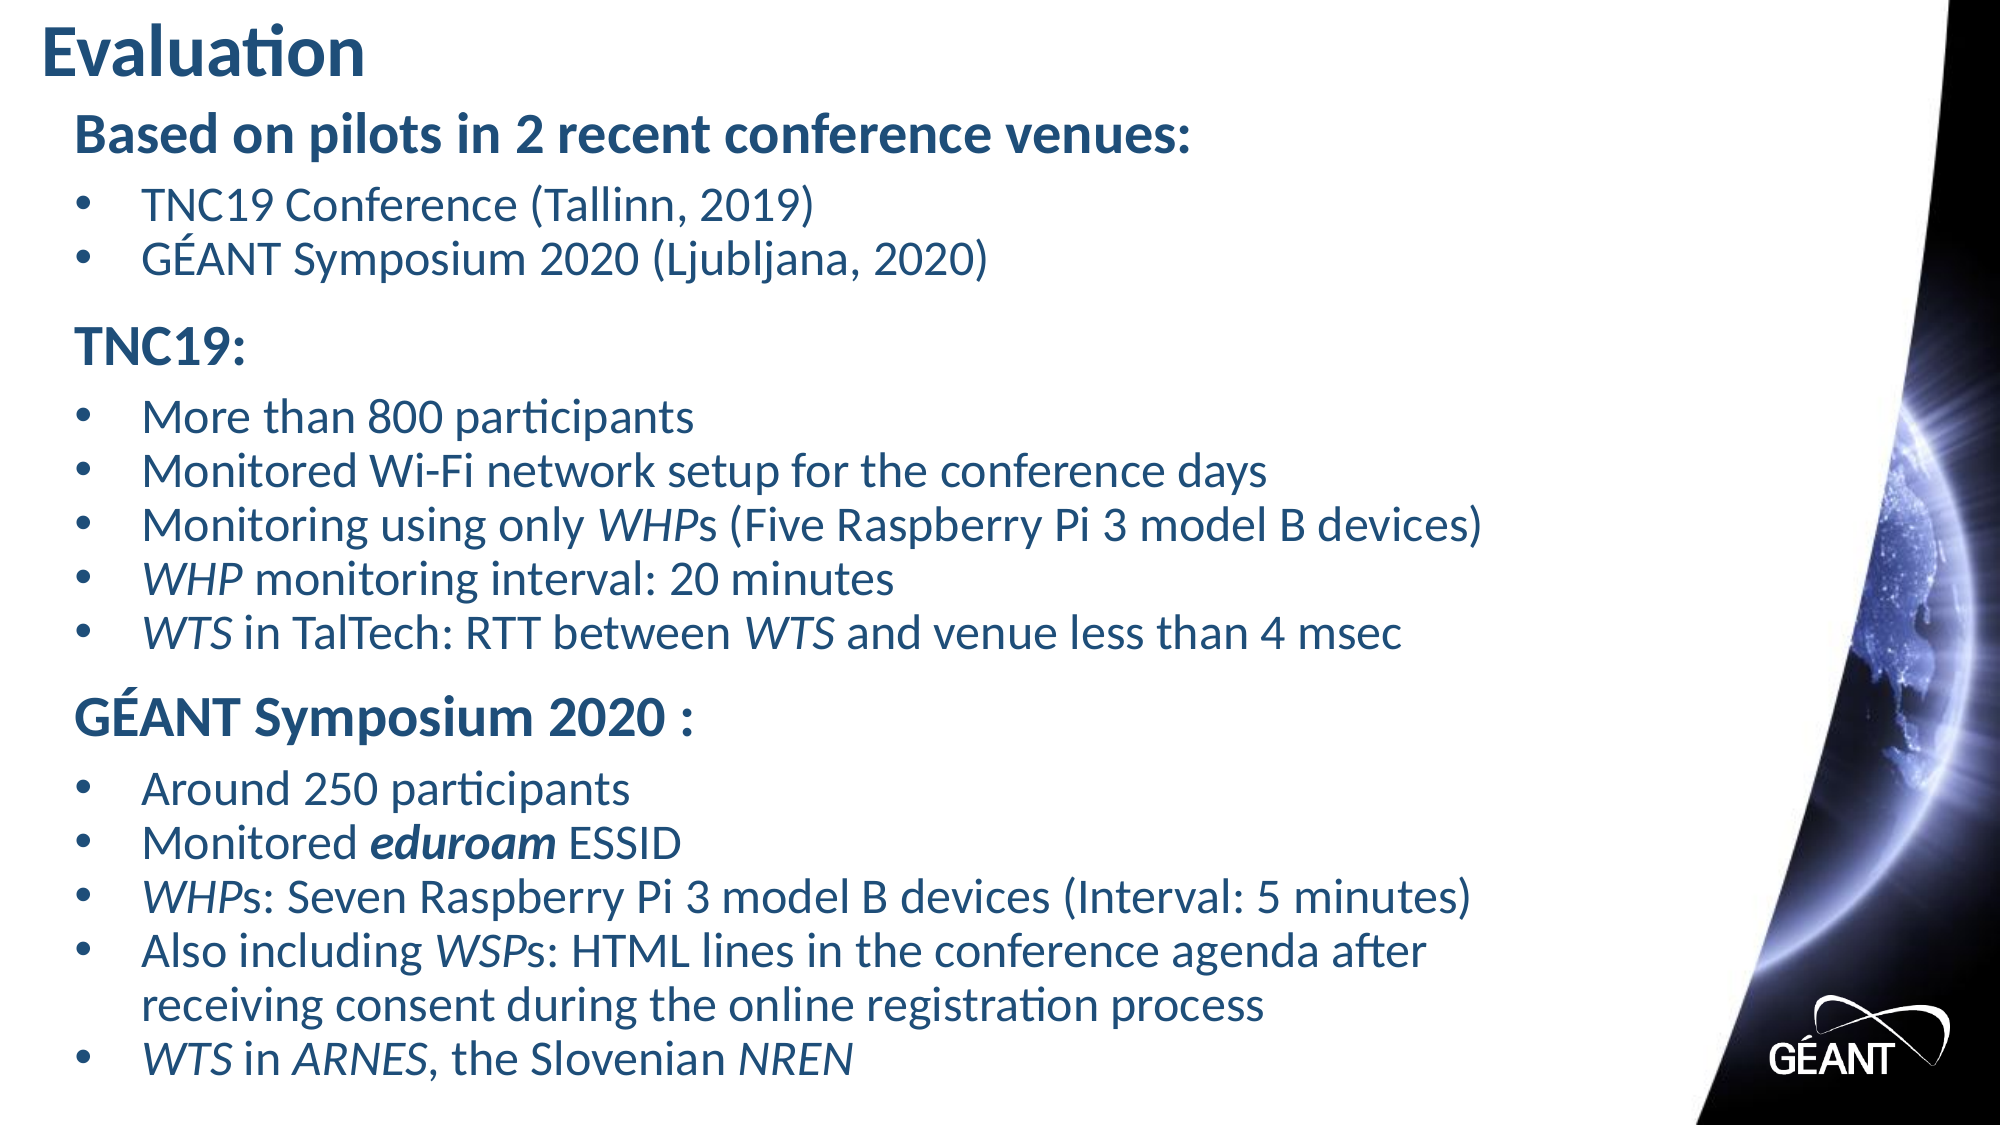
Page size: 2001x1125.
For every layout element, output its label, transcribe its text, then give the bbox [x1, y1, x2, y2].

text_box TNC19: More than 800 participants Monitored Wi-Fi network setup for the conference days Monitoring using only WHPs (Five Raspberry Pi 3 model B devices) WHP monitoring interval: 20 minutes WTS in TalTech: RTT between WTS and venue less than 4 msec [51, 307, 1581, 615]
title Evaluation [26, 17, 1650, 88]
text_box GÉANT Symposium 2020 : Around 250 participants Monitored eduroam ESSID WHPs: Seven Raspberry Pi 3 model B devices (Interval: 5 minutes) Also including WSPs: HTML lines in the conference agenda after receiving consent during the online registration process WTS in ARNES, the Slovenian NREN [51, 679, 1581, 987]
text_box Based on pilots in 2 recent conference venues: TNC19 Conference (Tallinn, 2019) GÉANT Symposium 2020 (Ljubljana, 2020) [51, 95, 1581, 271]
picture [1530, 0, 2000, 1125]
